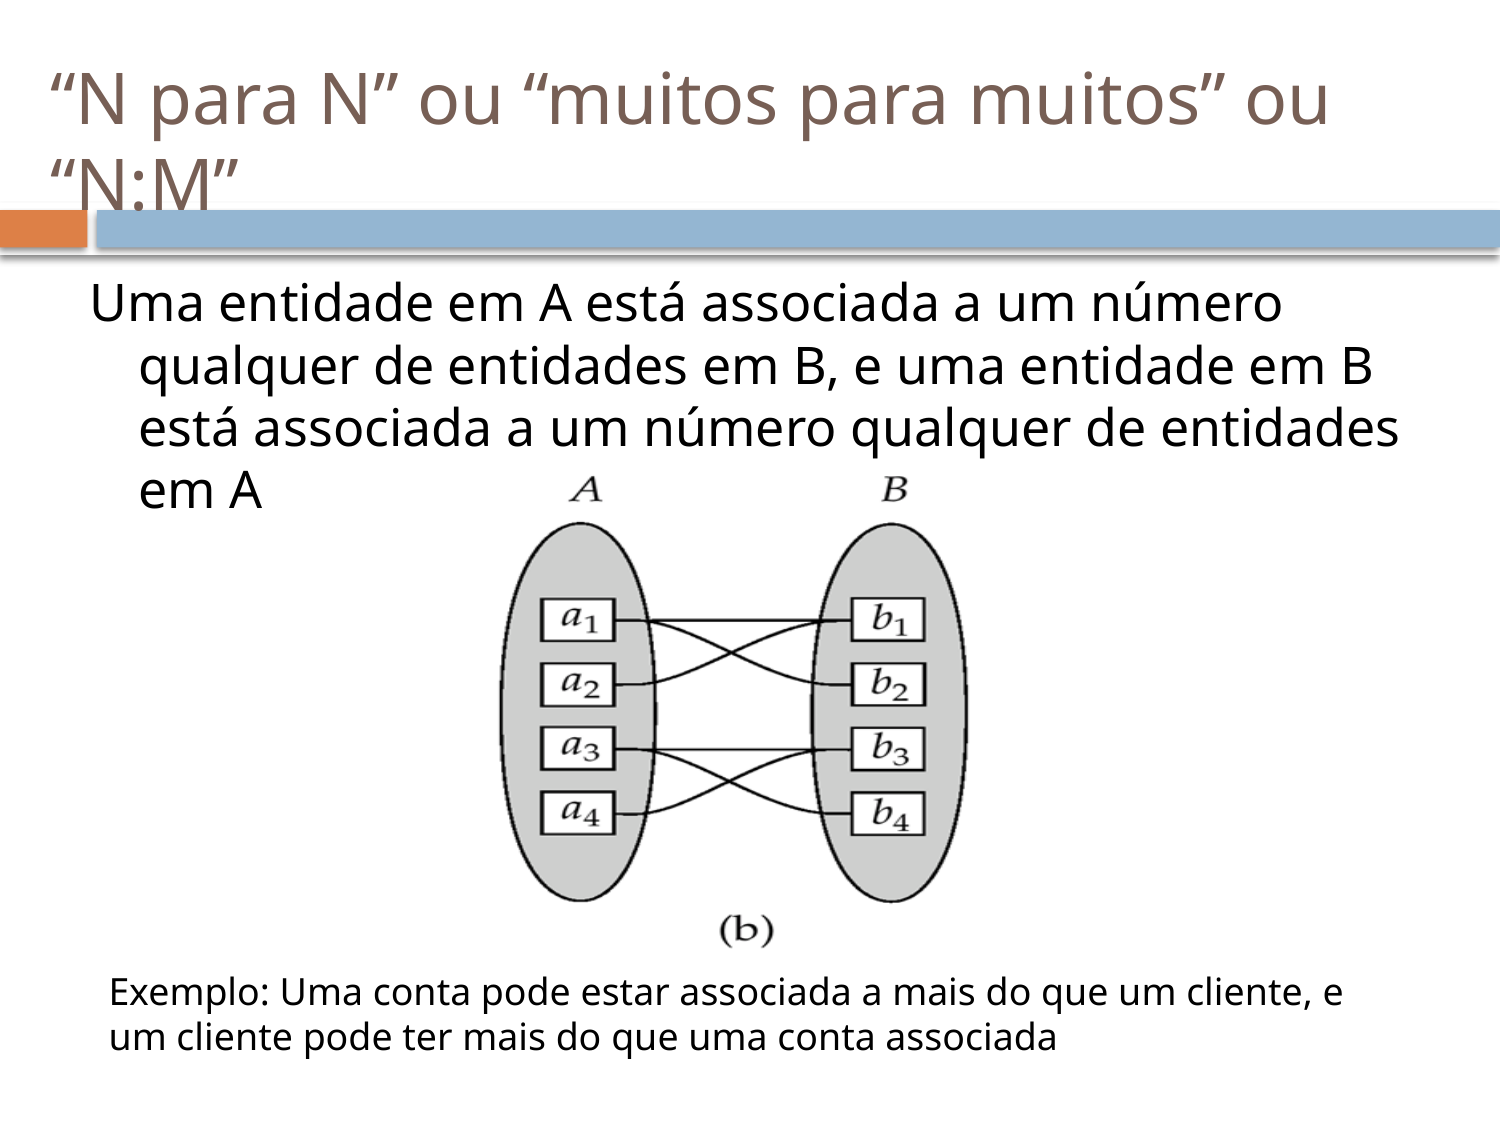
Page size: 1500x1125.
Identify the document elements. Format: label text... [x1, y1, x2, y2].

text_box Exemplo: Uma conta pode estar associada a mais do que um cliente, e um cliente pode ter mais do que uma conta associada [93, 960, 1395, 1111]
list Uma entidade em A está associada a um número qualquer de entidades em B, e uma entidade em B está associada a um número qualquer de entidades em A [75, 262, 1442, 528]
title “N para N” ou “muitos para muitos” ou “N:M” [35, 45, 1442, 233]
picture [491, 468, 973, 950]
